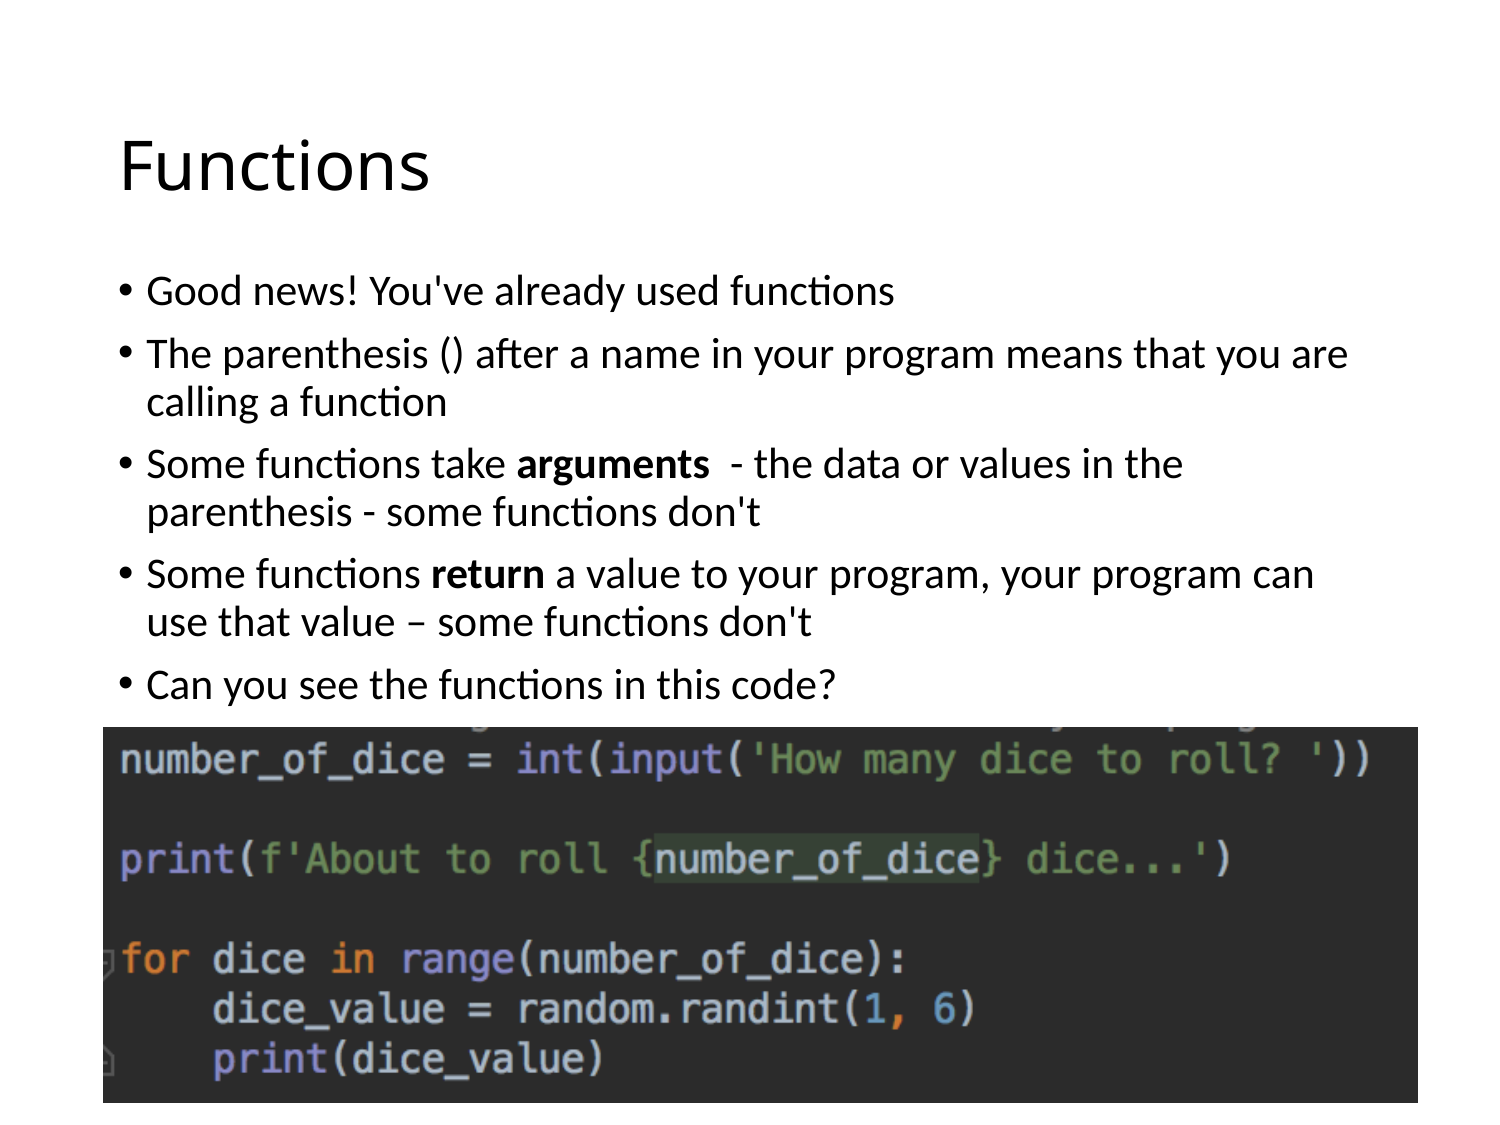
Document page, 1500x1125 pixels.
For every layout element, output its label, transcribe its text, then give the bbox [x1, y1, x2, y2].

picture [103, 727, 1418, 1103]
title Functions [103, 59, 1397, 260]
list Good news! You've already used functions The parenthesis () after a name in your program means that you are calling a function Some functions take arguments - the data or values in the parenthesis - some functions don't Some functions return a value to your program, your program can use that value – some functions don't Can you see the functions in this code? [103, 260, 1397, 727]
